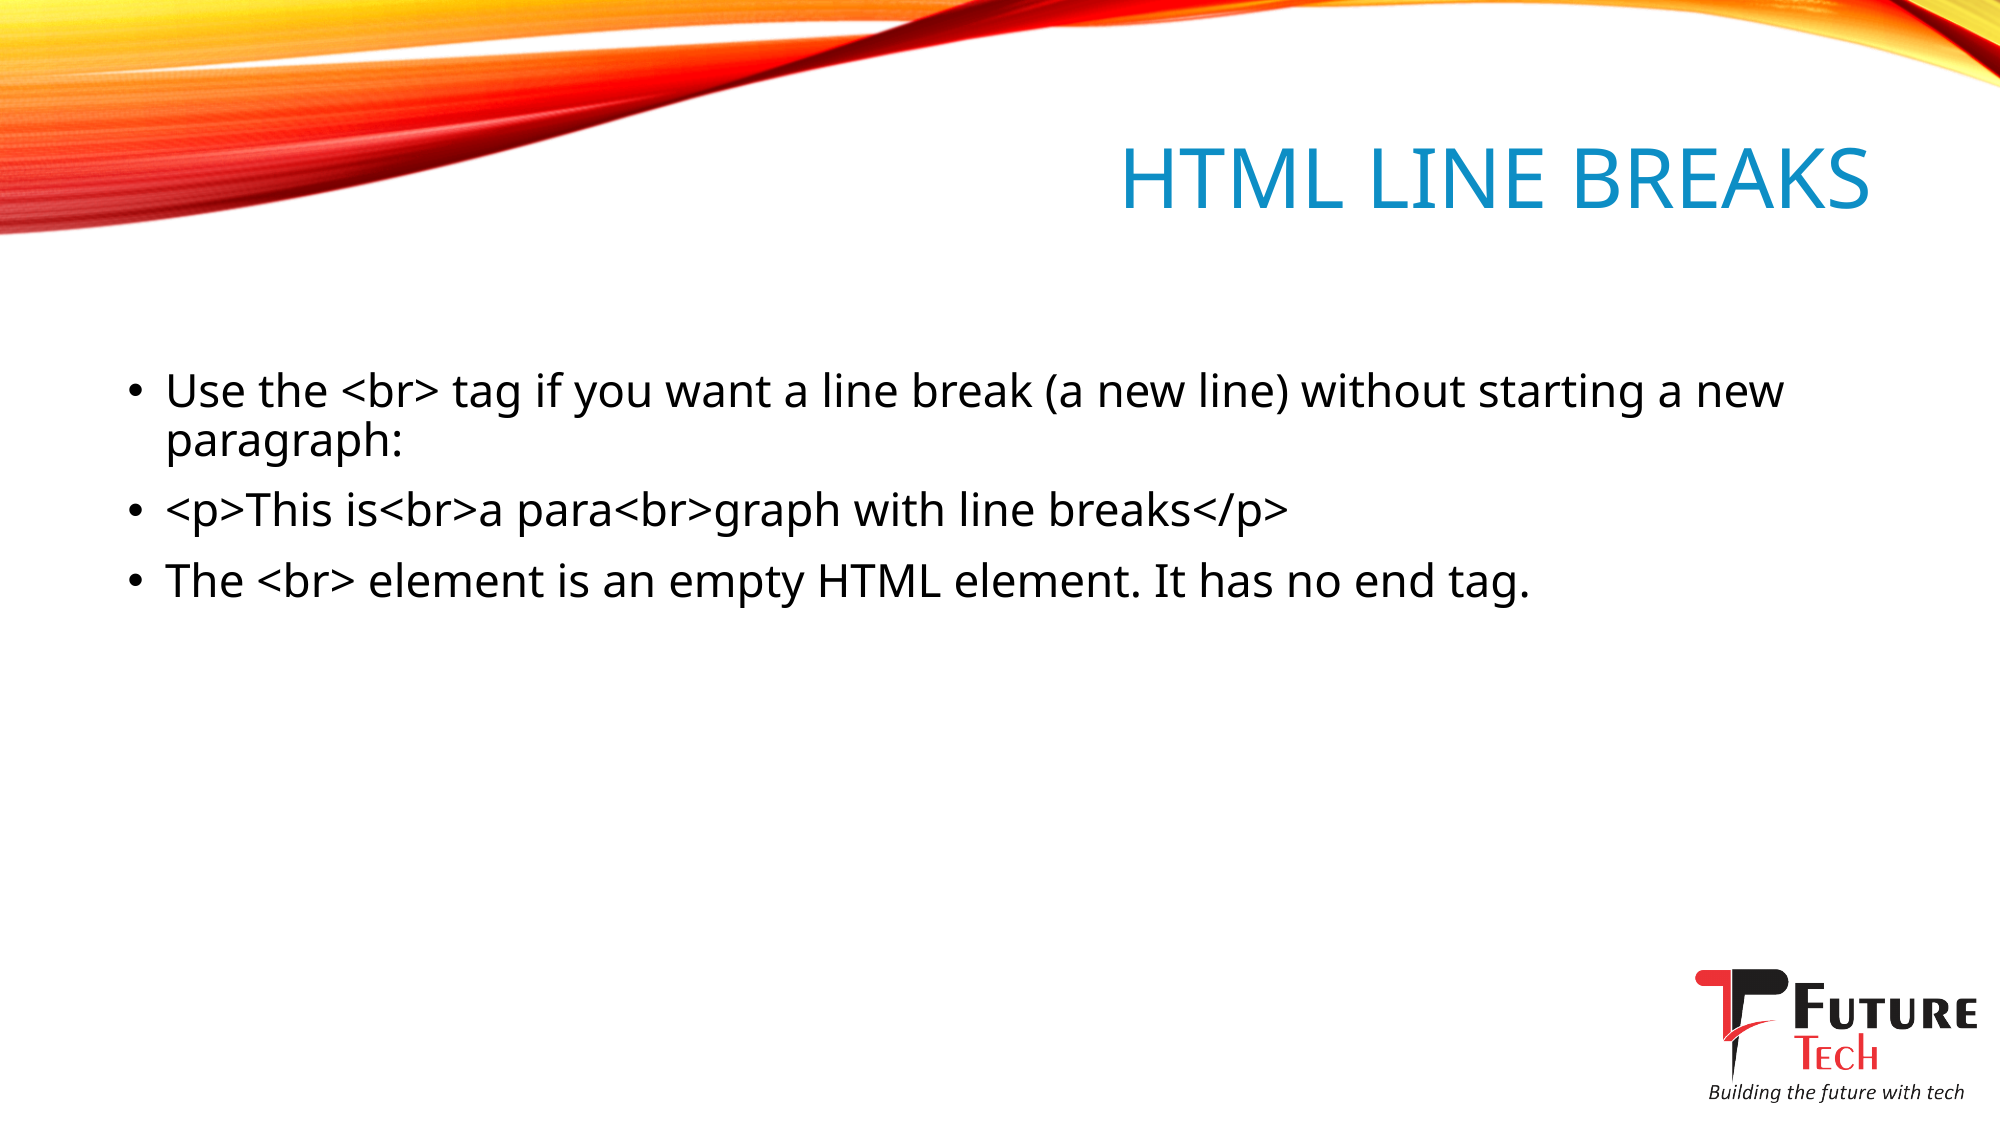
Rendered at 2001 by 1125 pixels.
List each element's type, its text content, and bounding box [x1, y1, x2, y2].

picture [1695, 969, 1977, 1103]
list Use the <br> tag if you want a line break (a new line) without starting a new paragraph: <p>This is<br>a para<br>graph with line breaks</p> The <br> element is an empty HTML element. It has no end tag. [112, 360, 1888, 1021]
picture [0, 0, 2000, 237]
title HTML Line Breaks [474, 125, 1888, 338]
